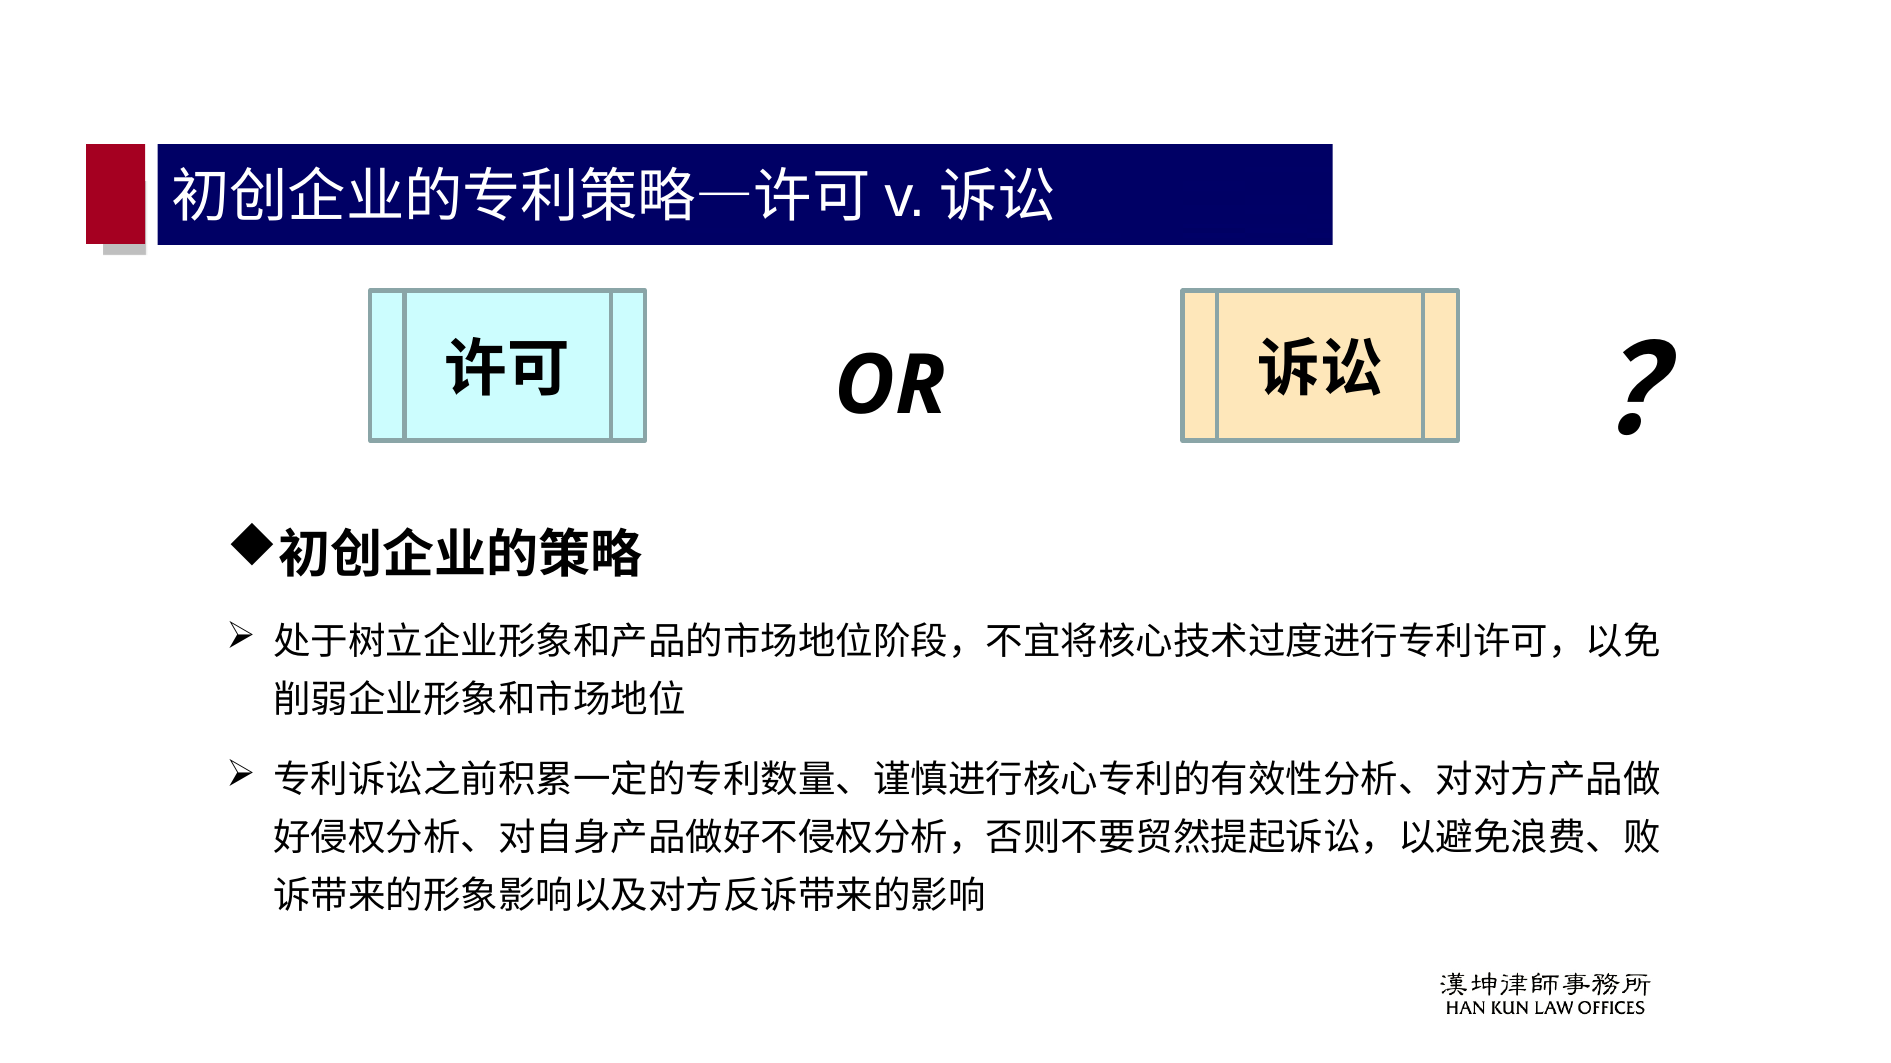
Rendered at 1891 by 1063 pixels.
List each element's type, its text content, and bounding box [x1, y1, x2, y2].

picture [1420, 1004, 1685, 1021]
text_box ？ [1582, 272, 1777, 468]
text_box 诉讼 [1180, 288, 1460, 443]
text_box 初创企业的策略 处于树立企业形象和产品的市场地位阶段，不宜将核心技术过度进行专利许可，以免削弱企业形象和市场地位 专利诉讼之前积累一定的专利数量、谨慎进行核心专利的有效性分析、对对方产品做好侵权分析、对自身产品做好不侵权分析，否则不要贸然提起诉讼，以避免浪费、败诉带来的形象影响以及对方反诉带来的影响 [170, 493, 1708, 1004]
title 初创企业的专利策略—许可v.诉讼 [156, 142, 1333, 245]
text_box OR [820, 303, 1014, 438]
text_box 许可 [368, 288, 647, 443]
